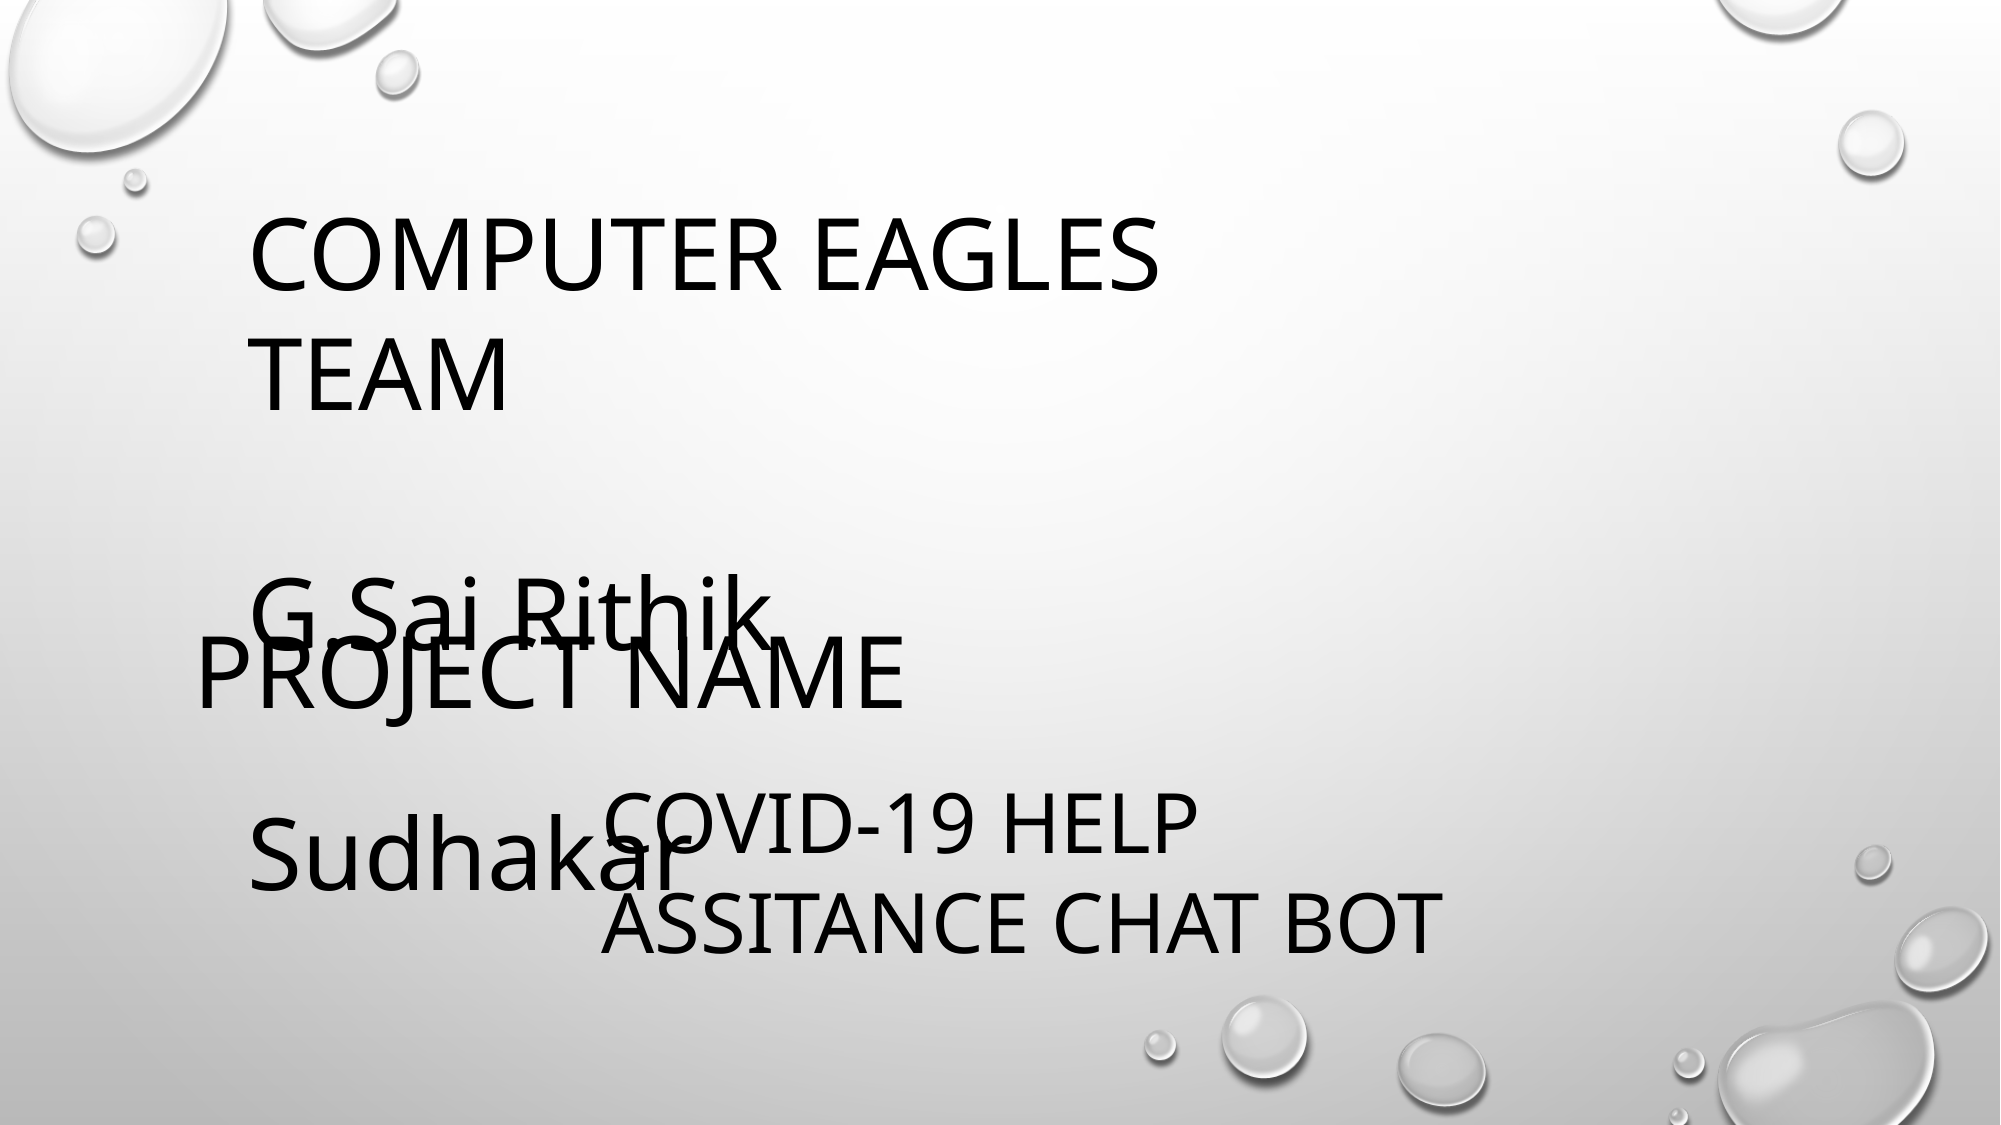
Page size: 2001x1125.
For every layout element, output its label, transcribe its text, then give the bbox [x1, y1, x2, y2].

picture [0, 0, 2000, 1125]
text_box PROJECT NAME [179, 600, 1019, 736]
text_box COMPUTER EAGLES TEAM G.Sai Rithik Sudhakar [232, 183, 1408, 918]
text_box COVID-19 HELP ASSITANCE CHAT BOT [586, 762, 1566, 978]
